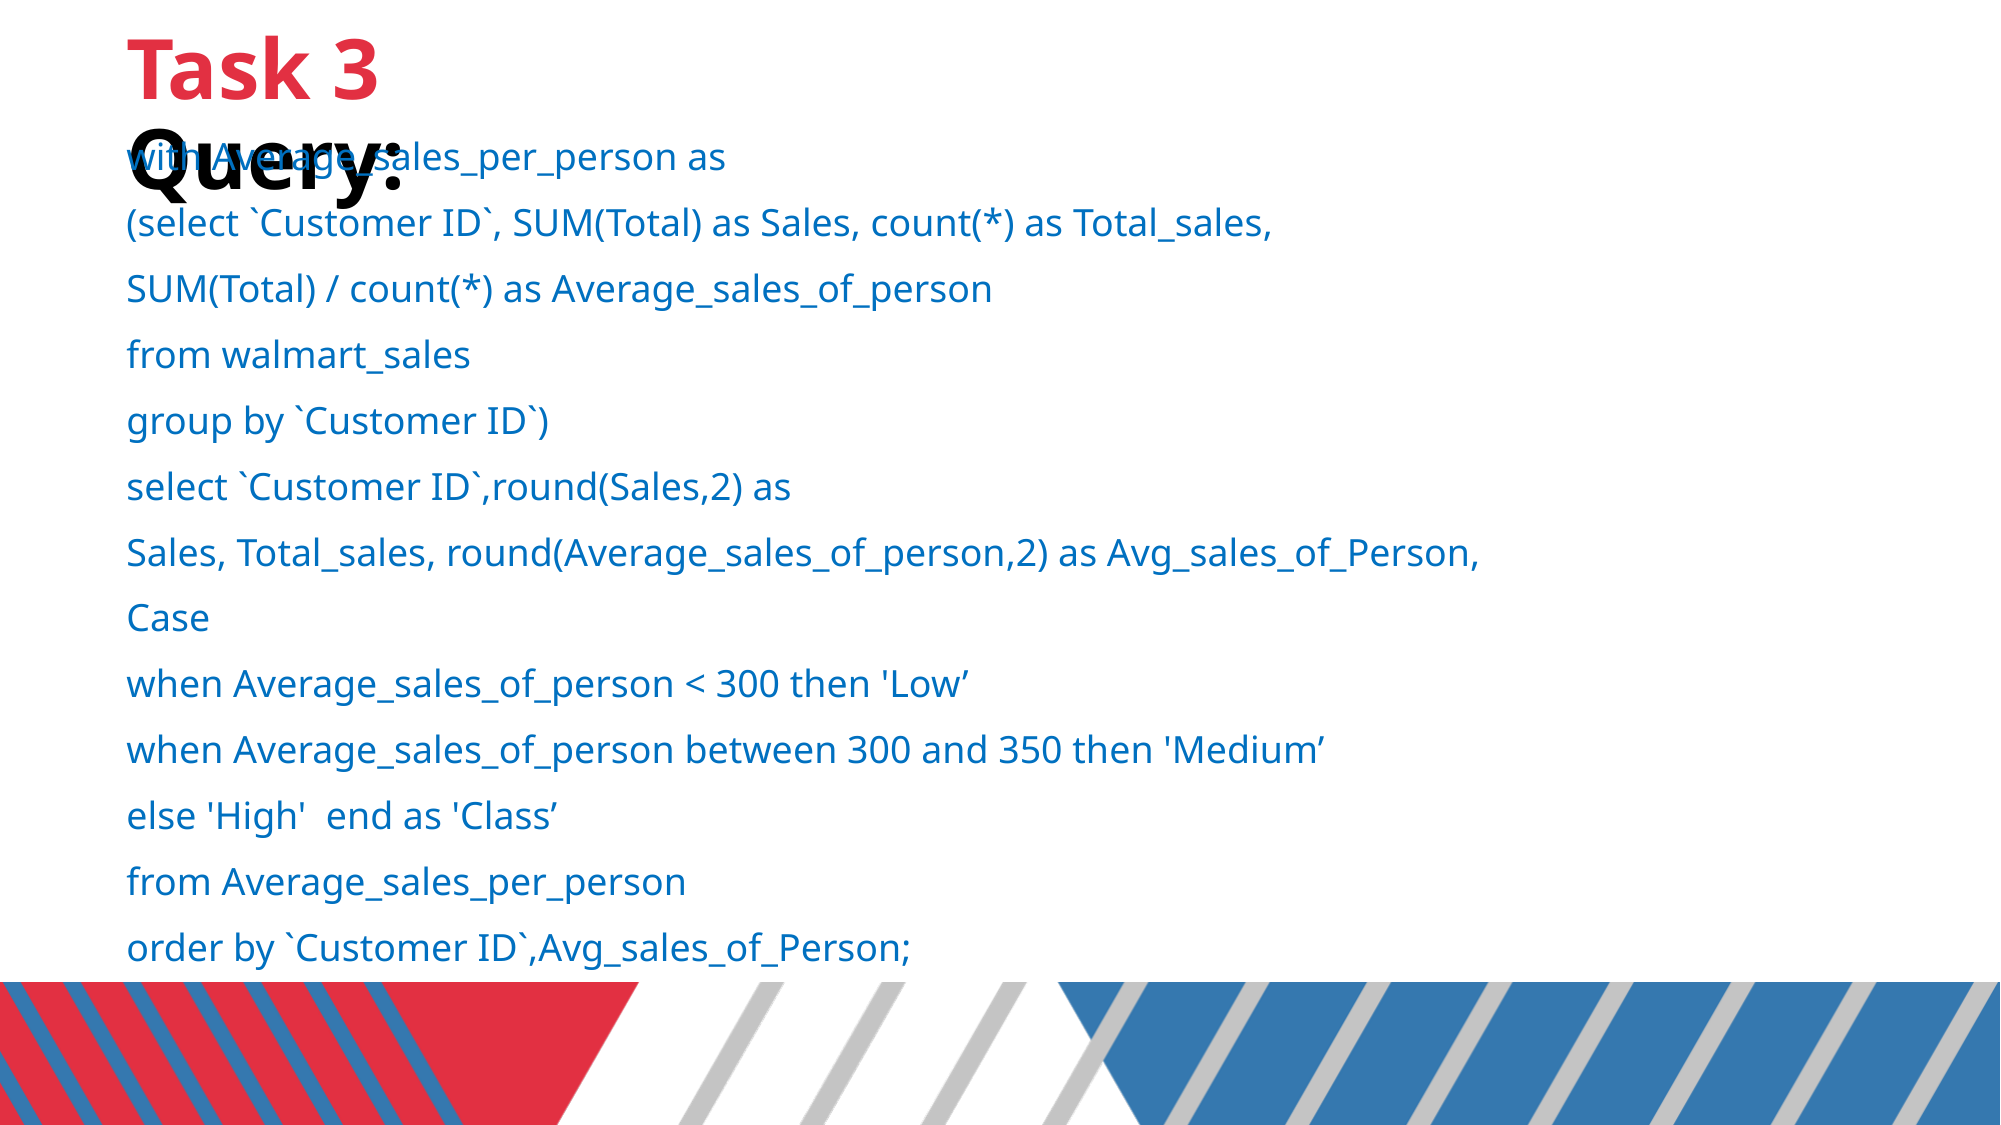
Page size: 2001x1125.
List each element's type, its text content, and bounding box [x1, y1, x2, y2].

list with Average_sales_per_person as (select `Customer ID`, SUM(Total) as Sales, count(*) as Total_sales, SUM(Total) / count(*) as Average_sales_of_person from walmart_sales group by `Customer ID`) select `Customer ID`,round(Sales,2) as Sales, Total_sales, round(Average_sales_of_person,2) as Avg_sales_of_Person, Case when Average_sales_of_person < 300 then 'Low’ when Average_sales_of_person between 300 and 350 then 'Medium’ else 'High' end as 'Class’ from Average_sales_per_person order by `Customer ID`,Avg_sales_of_Person; [111, 126, 1775, 727]
picture [0, 982, 2000, 1125]
title Task 3 Query: [111, 20, 681, 112]
